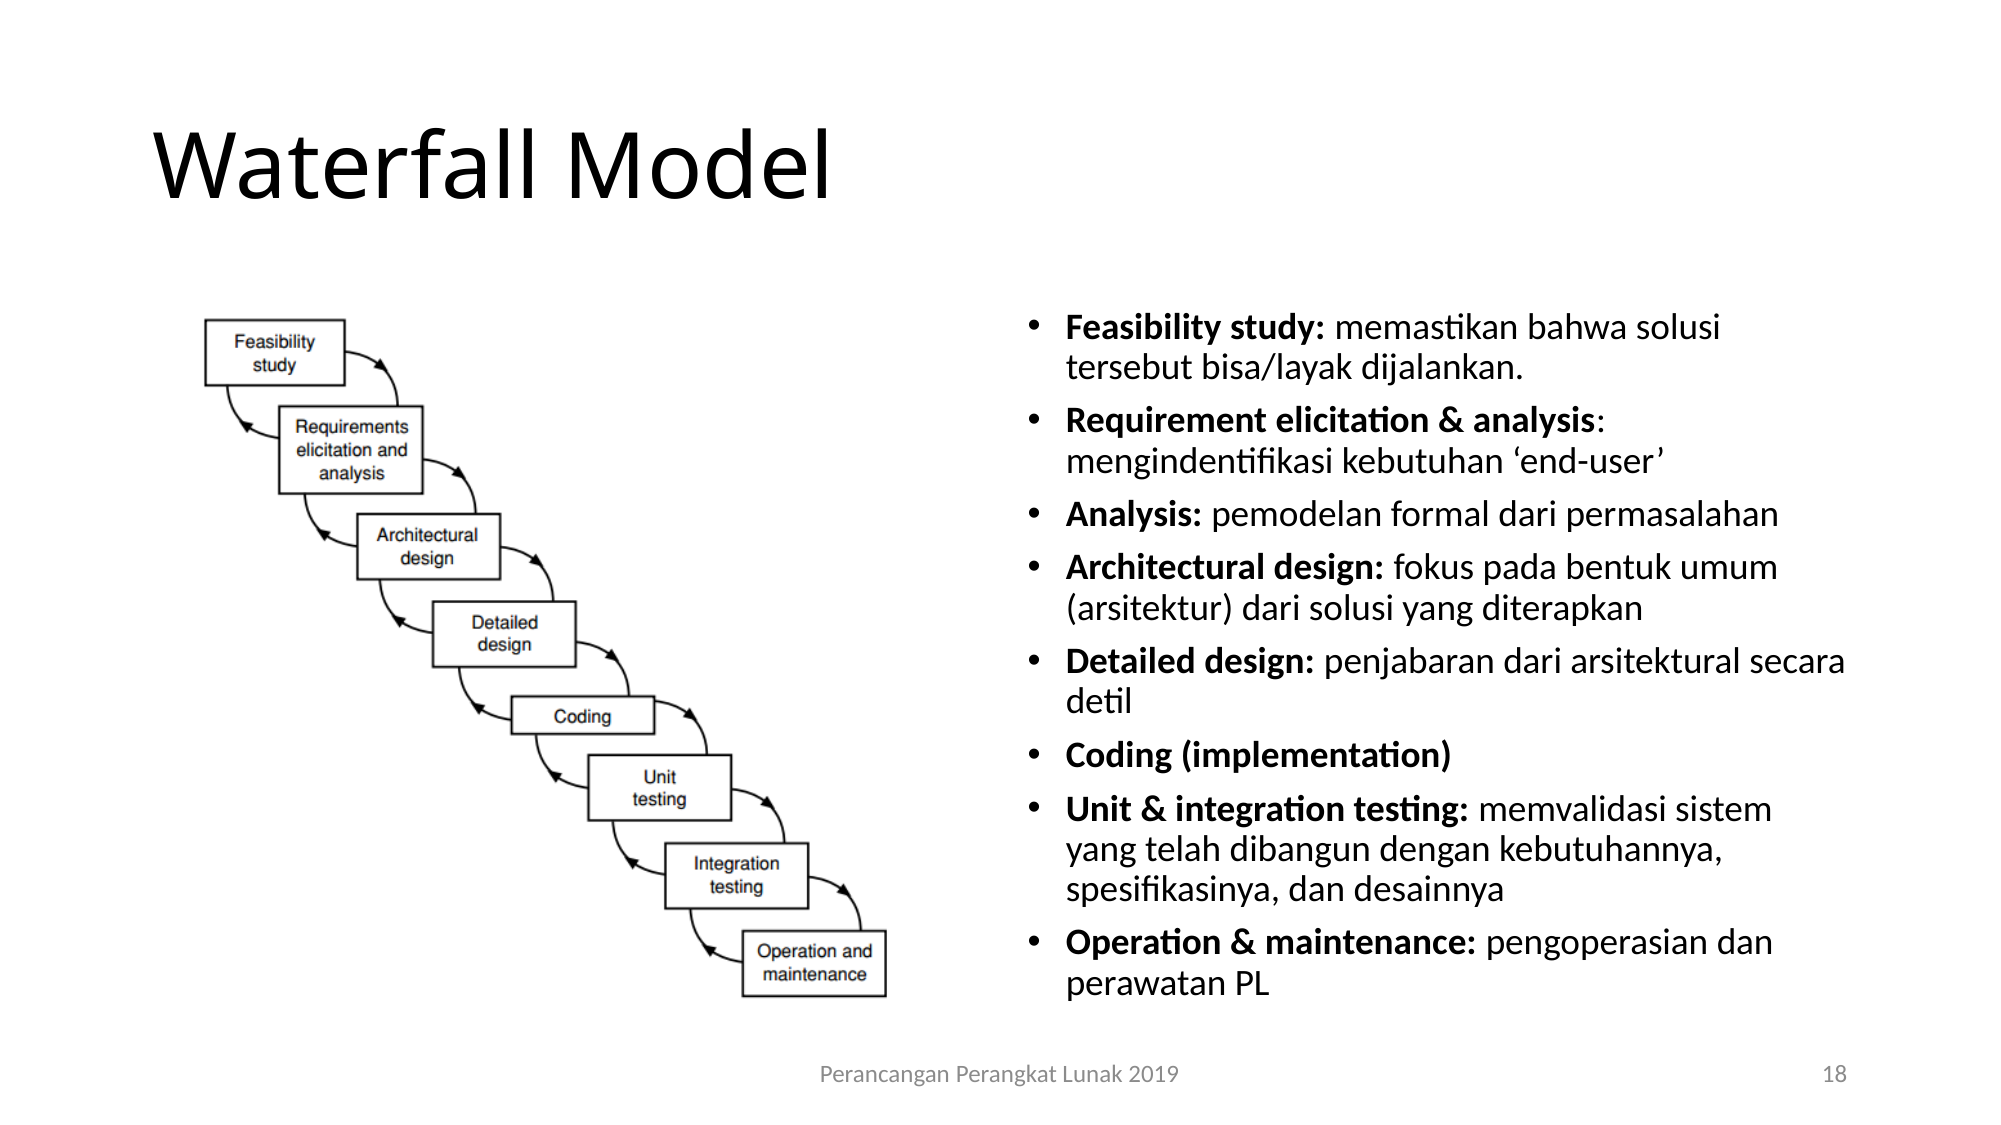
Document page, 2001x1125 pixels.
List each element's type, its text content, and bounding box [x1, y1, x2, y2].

slide_number 18 [1412, 1042, 1863, 1103]
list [184, 299, 941, 1014]
list Feasibility study: memastikan bahwa solusi tersebut bisa/layak dijalankan. Requirement elicitation & analysis: mengindentifikasi kebutuhan ‘end-user’ Analysis: pemodelan formal dari permasalahan Architectural design: fokus pada bentuk umum (arsitektur) dari solusi yang diterapkan Detailed design: penjabaran dari arsitektural secara detil Coding (implementation) Unit & integration testing: memvalidasi sistem yang telah dibangun dengan kebutuhannya, spesifikasinya, dan desainnya Operation & maintenance: pengoperasian dan perawatan PL [1012, 299, 1863, 1014]
title Waterfall Model [137, 59, 1863, 278]
footer Perancangan Perangkat Lunak 2019 [662, 1042, 1338, 1103]
